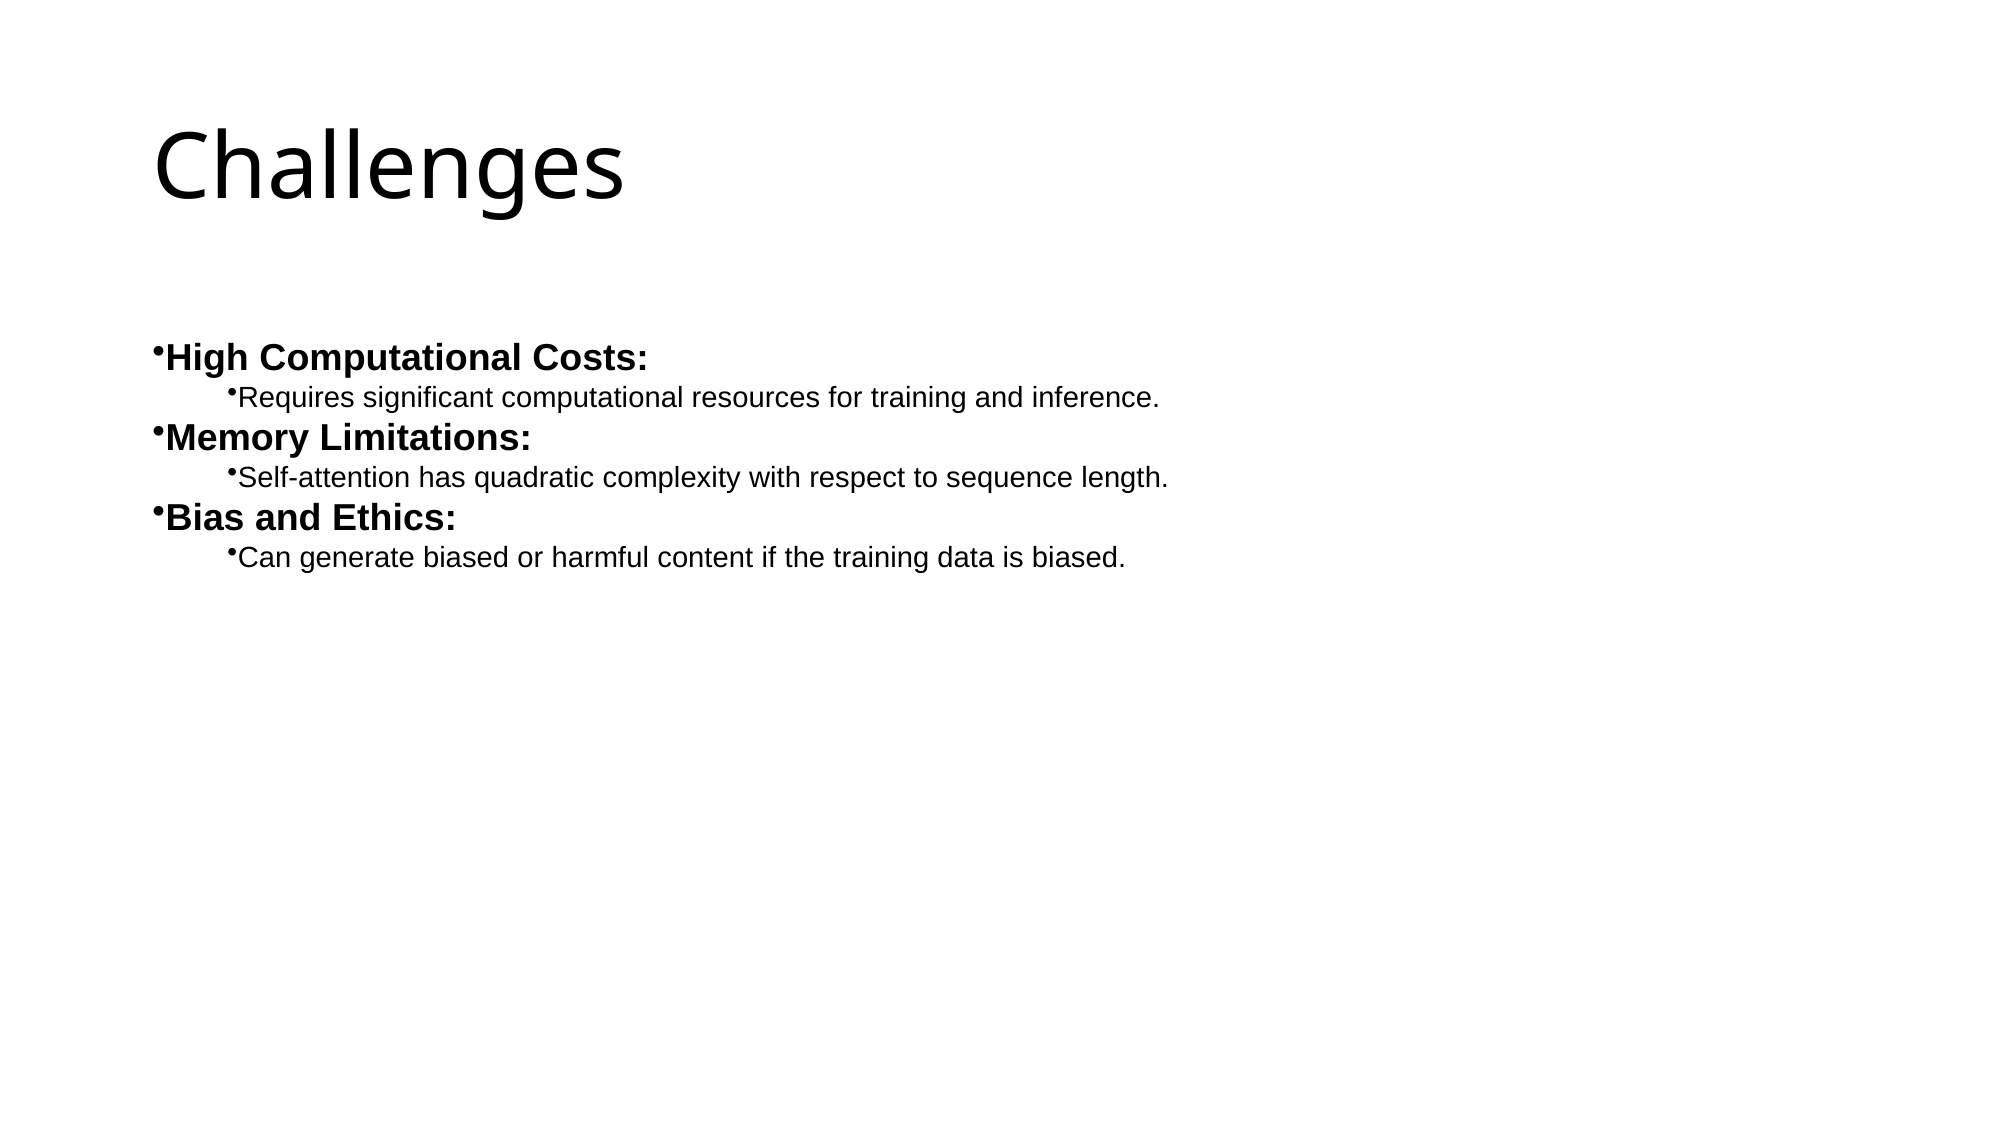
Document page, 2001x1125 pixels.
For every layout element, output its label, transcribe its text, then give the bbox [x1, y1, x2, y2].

title Challenges [137, 59, 1863, 278]
list High Computational Costs: Requires significant computational resources for training and inference. Memory Limitations: Self-attention has quadratic complexity with respect to sequence length. Bias and Ethics: Can generate biased or harmful content if the training data is biased. [137, 149, 1188, 802]
